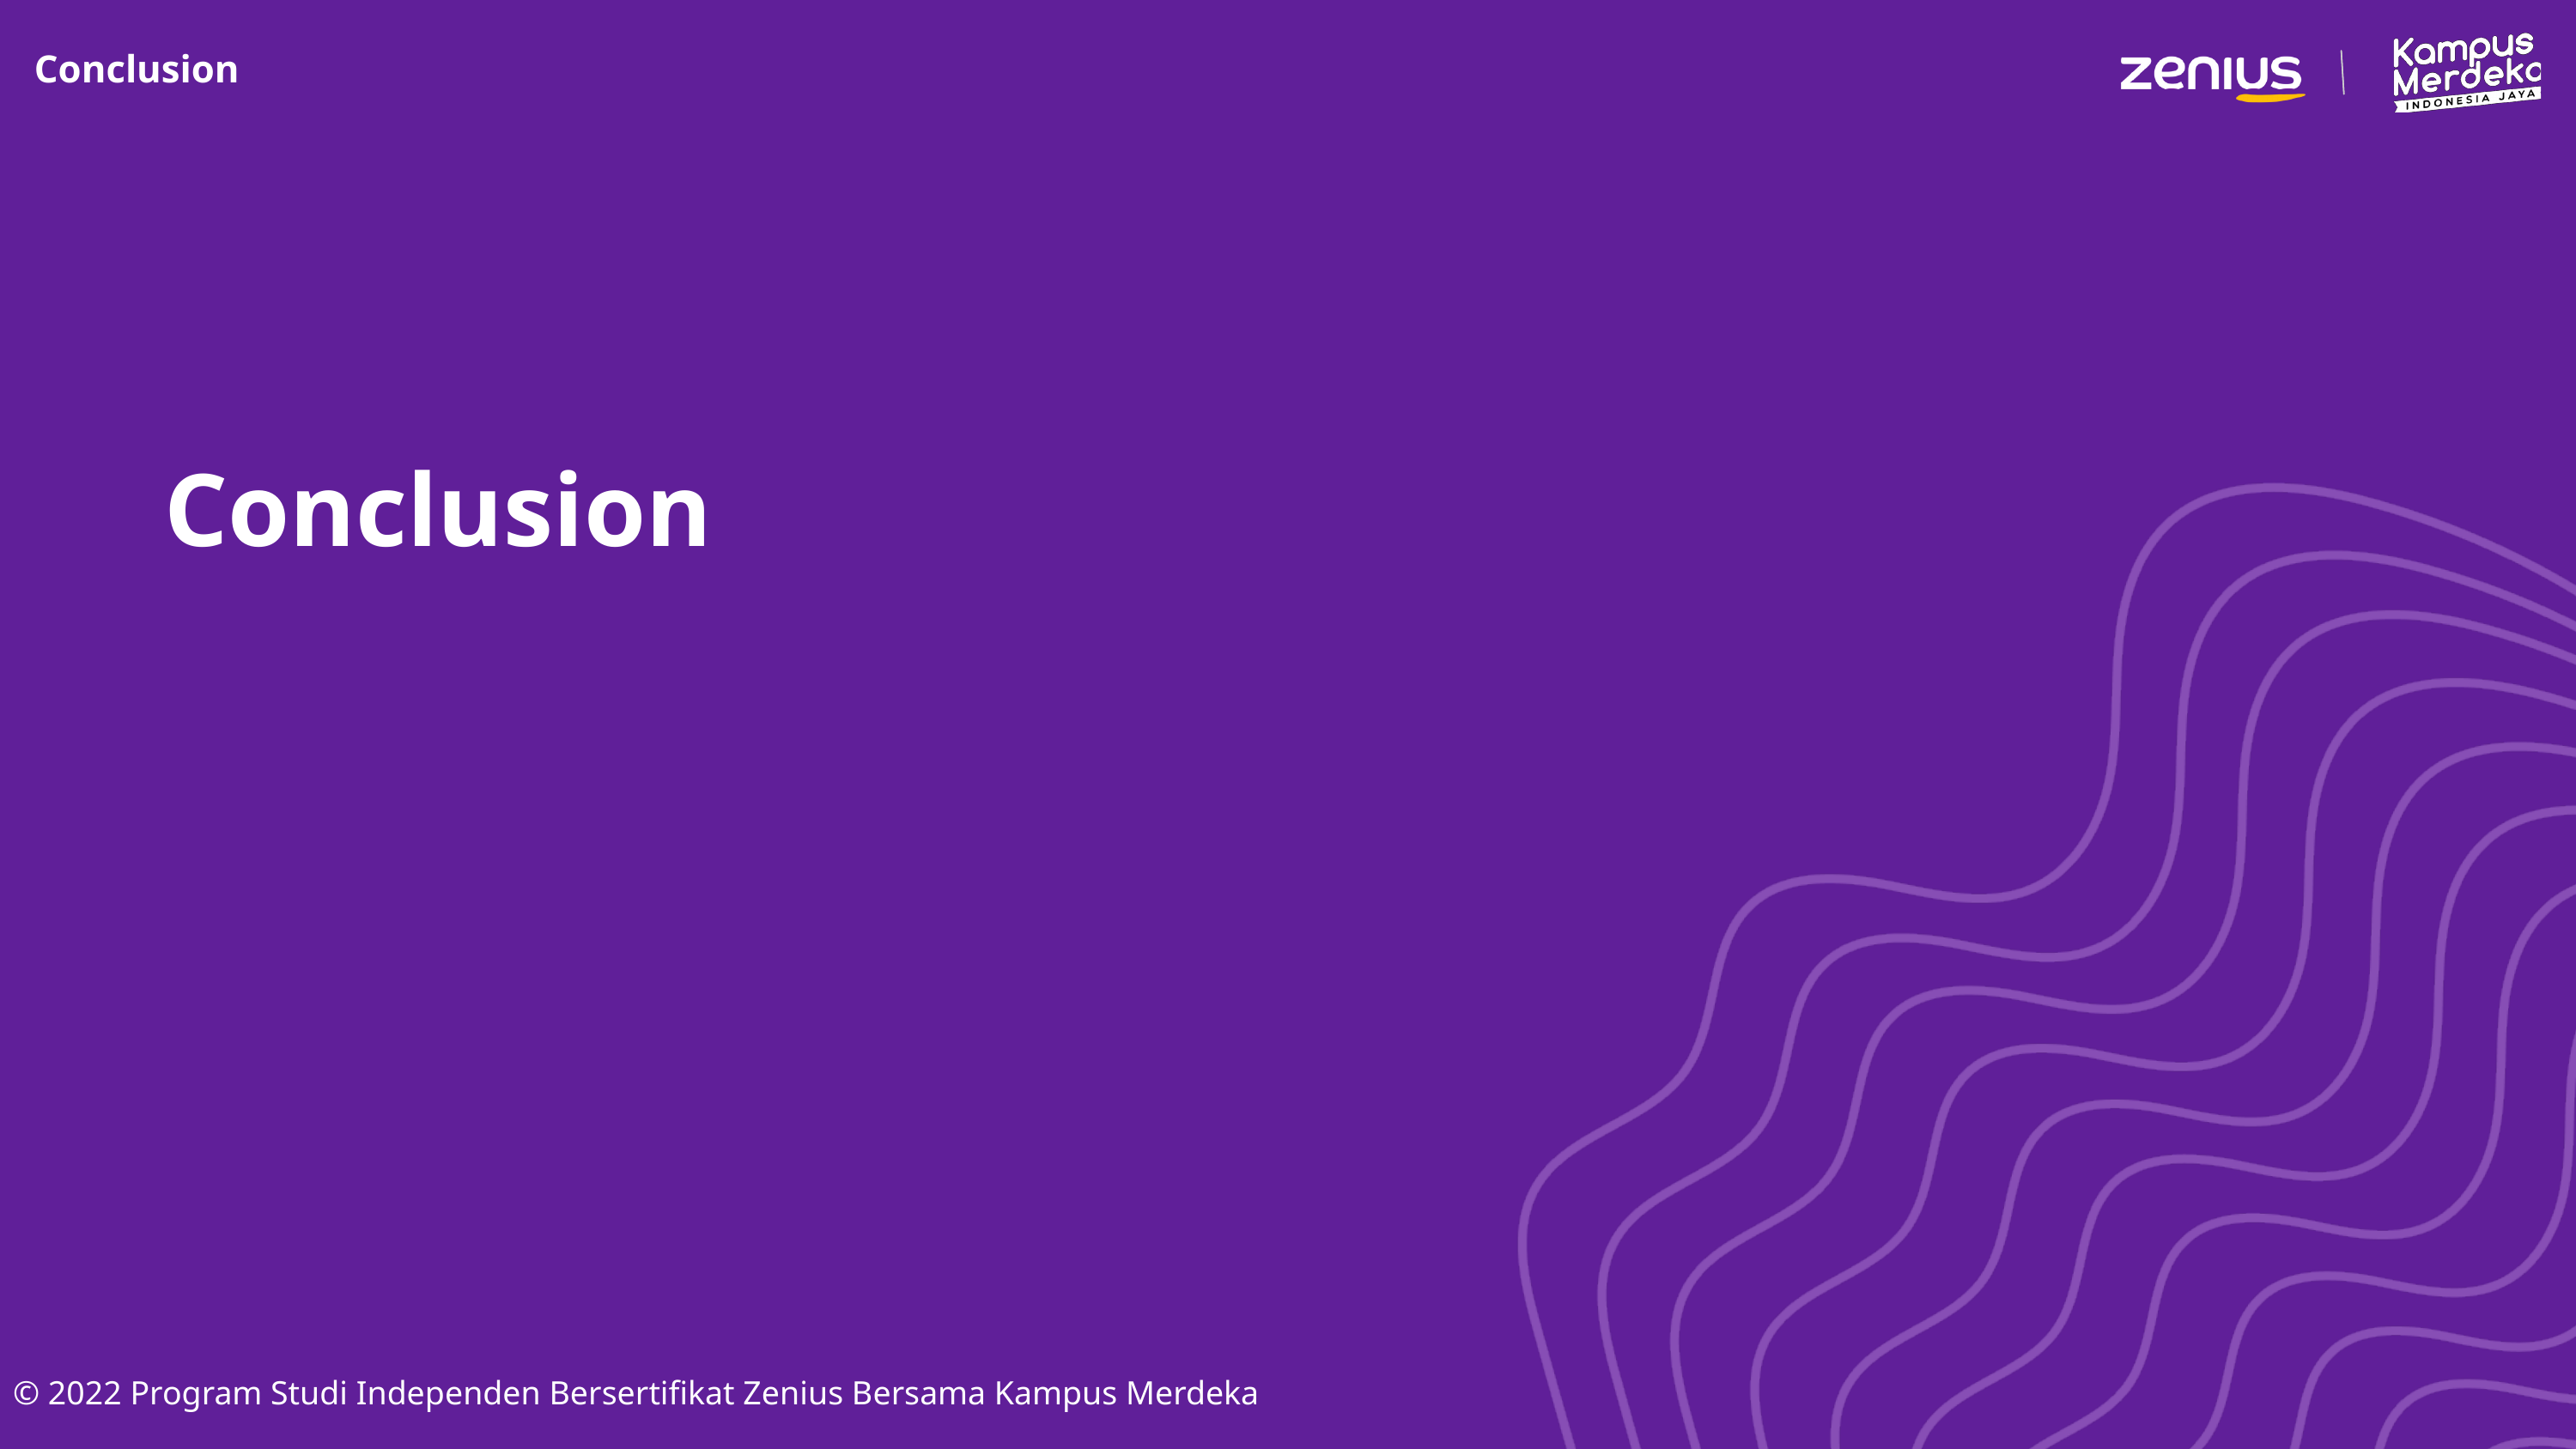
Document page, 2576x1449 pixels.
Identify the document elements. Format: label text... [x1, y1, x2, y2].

picture [1431, 394, 2576, 1449]
picture [2393, 33, 2542, 112]
text_box Conclusion [164, 421, 1426, 567]
picture [2113, 27, 2306, 118]
text_box Conclusion [33, 36, 1722, 91]
text_box © 2022 Program Studi Independen Bersertifikat Zenius Bersama Kampus Merdeka [13, 1364, 1426, 1411]
